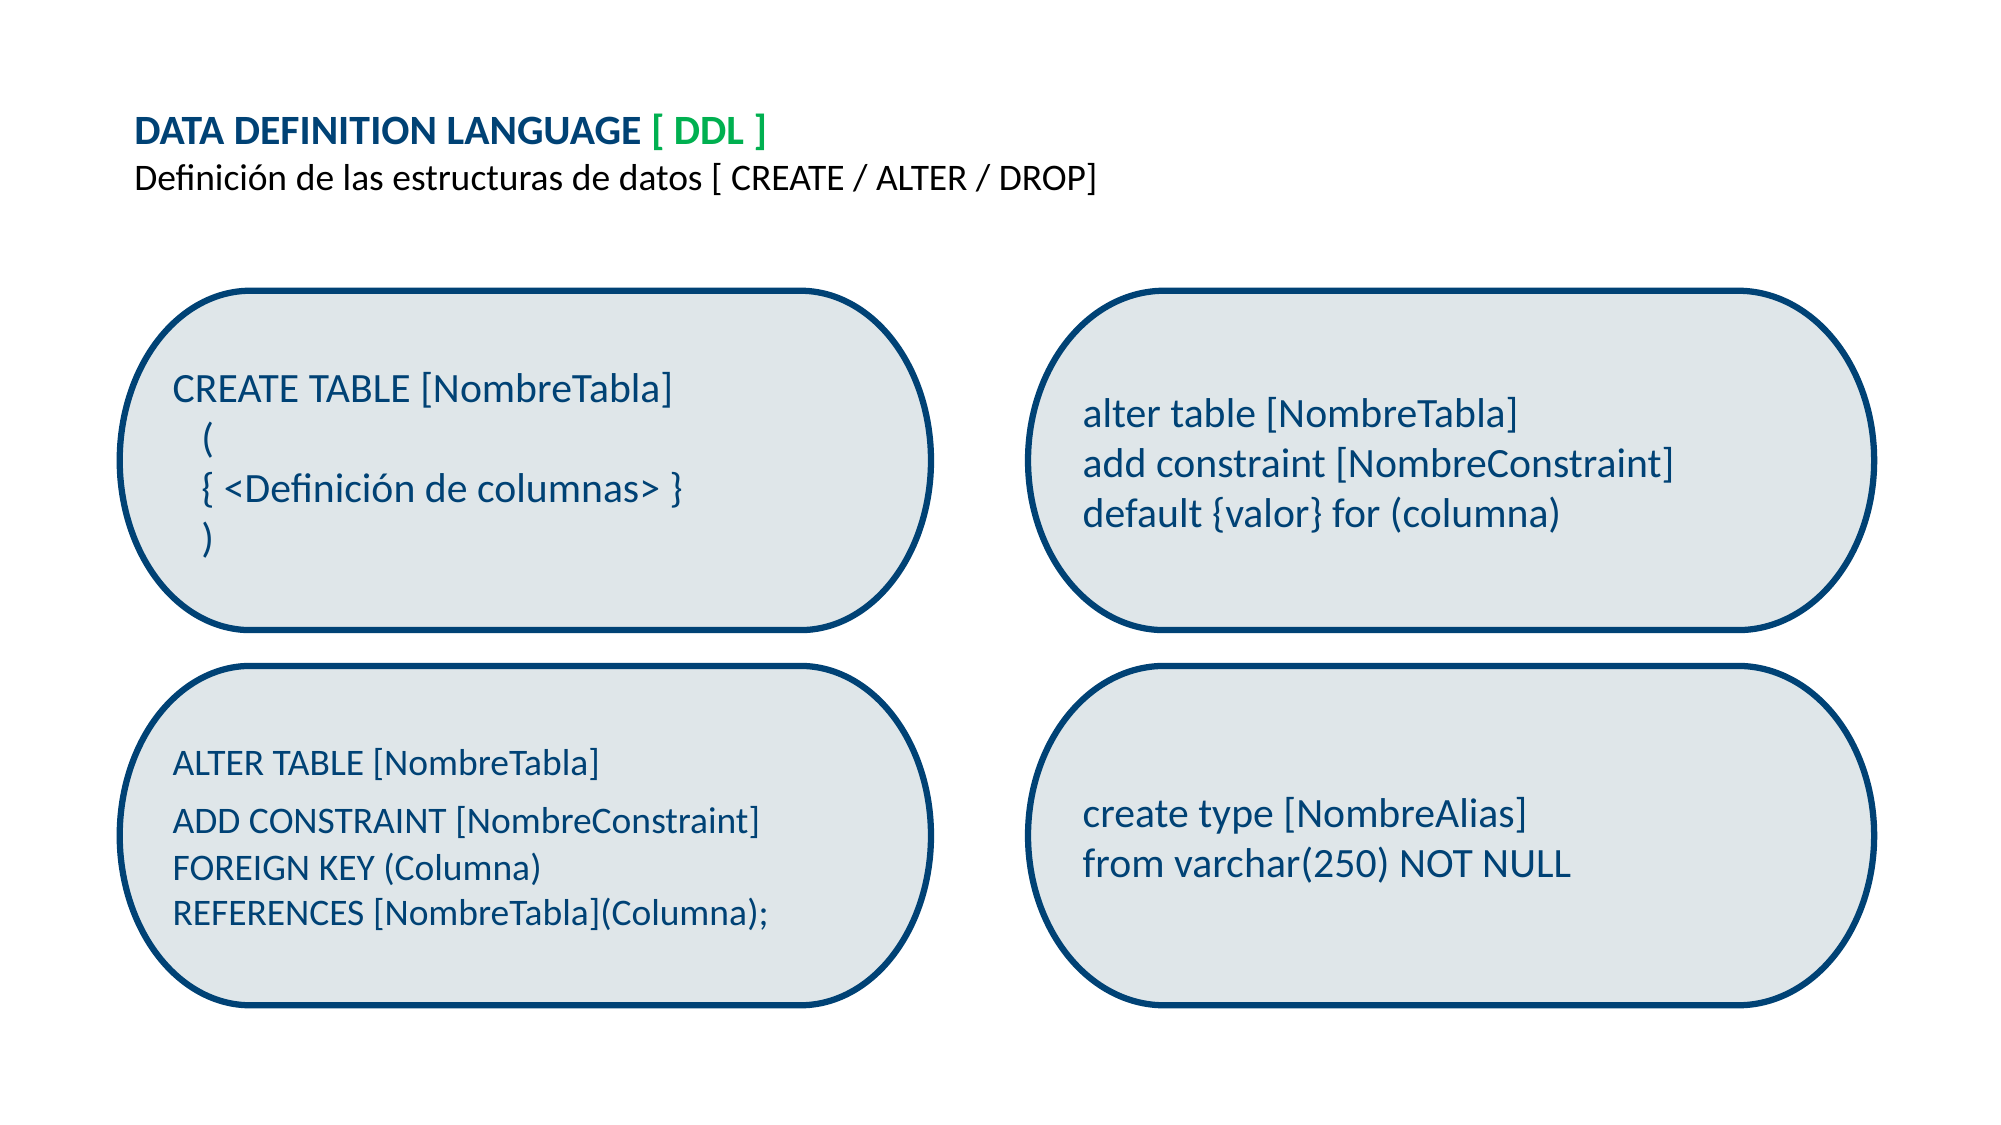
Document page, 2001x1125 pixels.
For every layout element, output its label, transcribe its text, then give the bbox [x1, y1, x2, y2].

text_box ALTER TABLE [NombreTabla] ADD CONSTRAINT [NombreConstraint] FOREIGN KEY (Columna) REFERENCES [NombreTabla](Columna); [118, 664, 933, 1007]
text_box DATA DEFINITION LANGUAGE [ DDL ] Definición de las estructuras de datos [ CREATE / ALTER / DROP] [119, 95, 1840, 206]
text_box CREATE TABLE [NombreTabla] ( { <Definición de columnas> } ) [118, 289, 933, 632]
text_box alter table [NombreTabla] add constraint [NombreConstraint] default {valor} for (columna) [1026, 289, 1876, 632]
text_box create type [NombreAlias] from varchar(250) NOT NULL [1026, 664, 1876, 1007]
